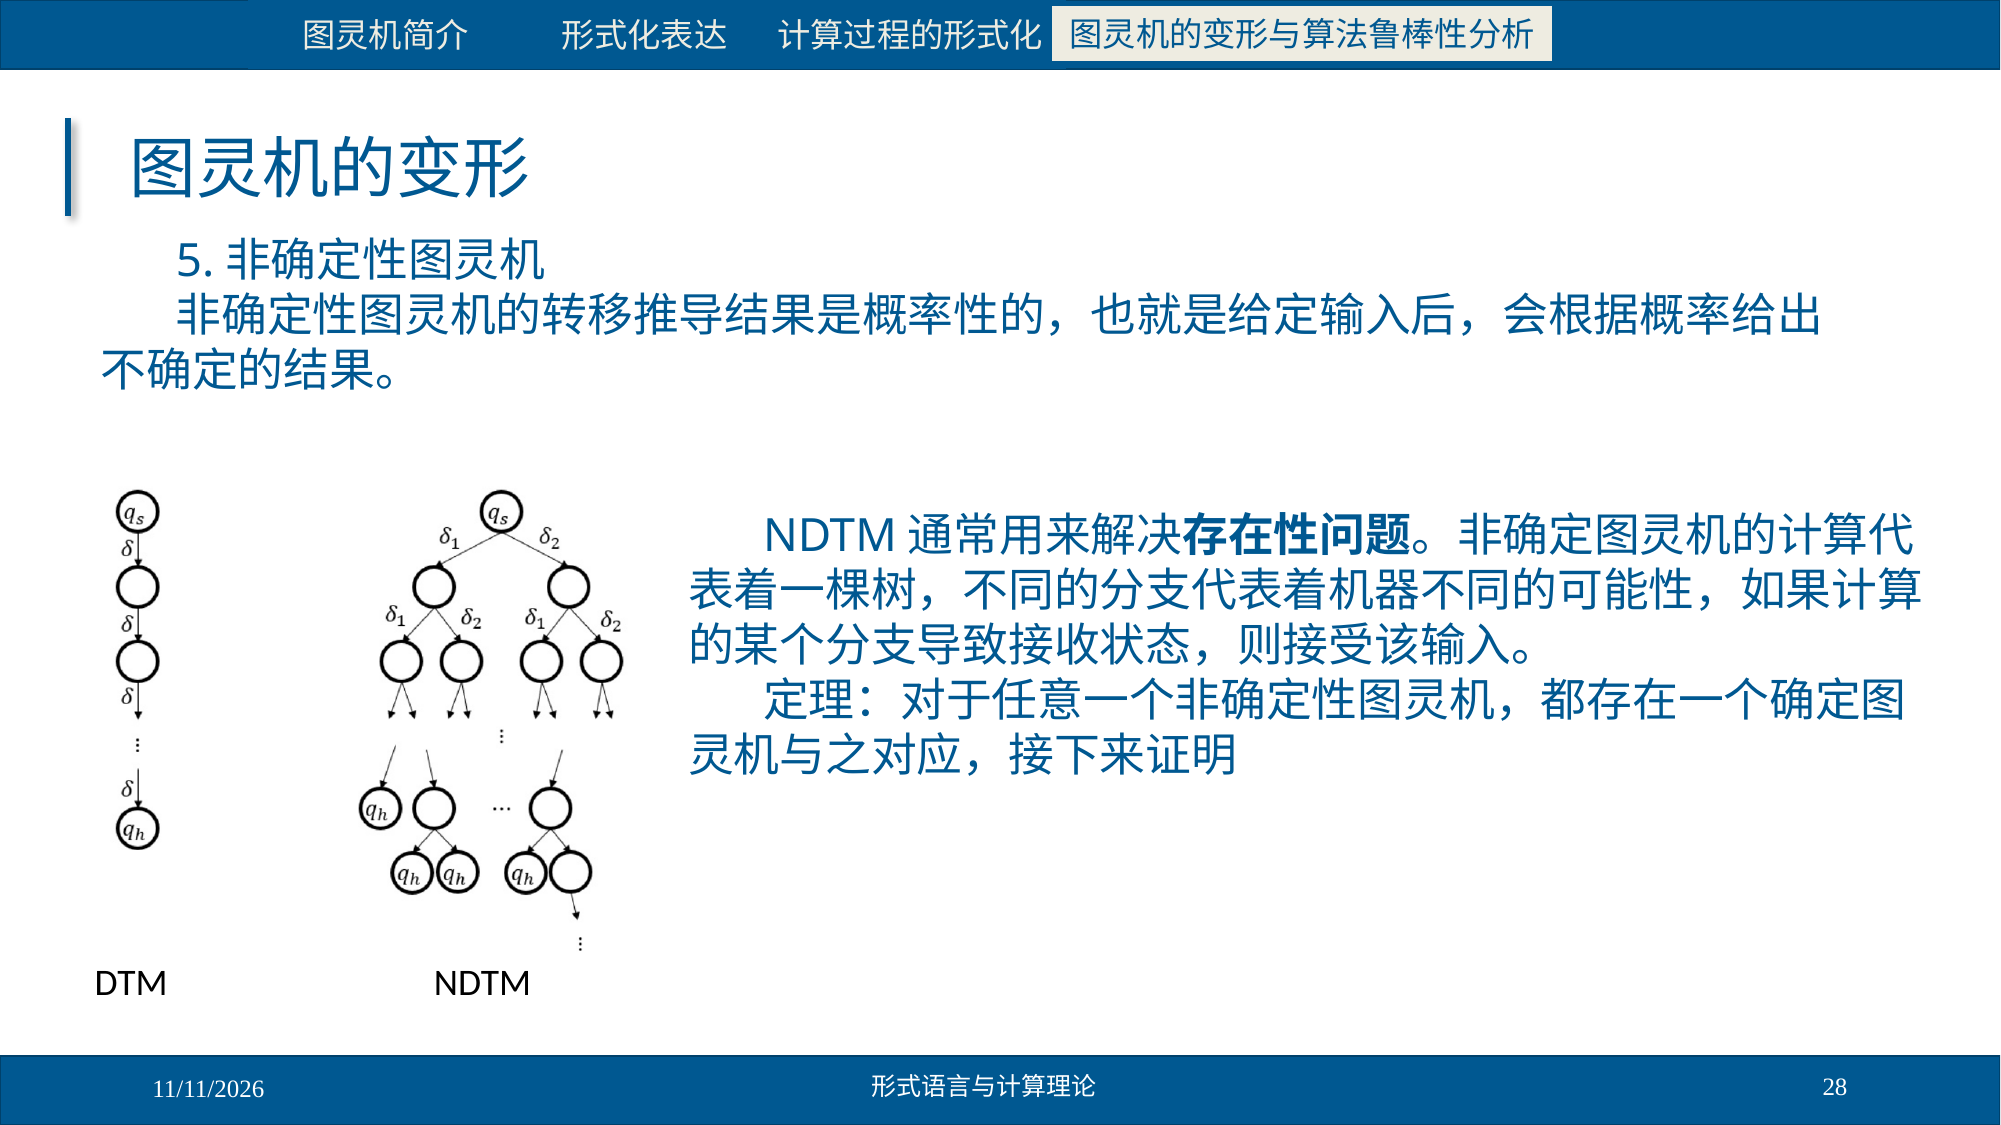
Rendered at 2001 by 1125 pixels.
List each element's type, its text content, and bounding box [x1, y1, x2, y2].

text_box NDTM [419, 973, 556, 1011]
title 图灵机的变形 [114, 98, 1840, 243]
slide_number 28 [1412, 1055, 1863, 1116]
text_box DTM [79, 973, 196, 1011]
footer 形式语言与计算理论 [630, 1055, 1338, 1116]
picture [49, 465, 691, 973]
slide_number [137, 1057, 588, 1117]
text_box NDTM通常用来解决存在性问题。非确定图灵机的计算代表着一棵树，不同的分支代表着机器不同的可能性，如果计算的某个分支导致接收状态，则接受该输入。 定理：对于任意一个非确定性图灵机，都存在一个确定图灵机与之对应，接下来证明 [691, 498, 1943, 788]
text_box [249, 1, 1555, 68]
